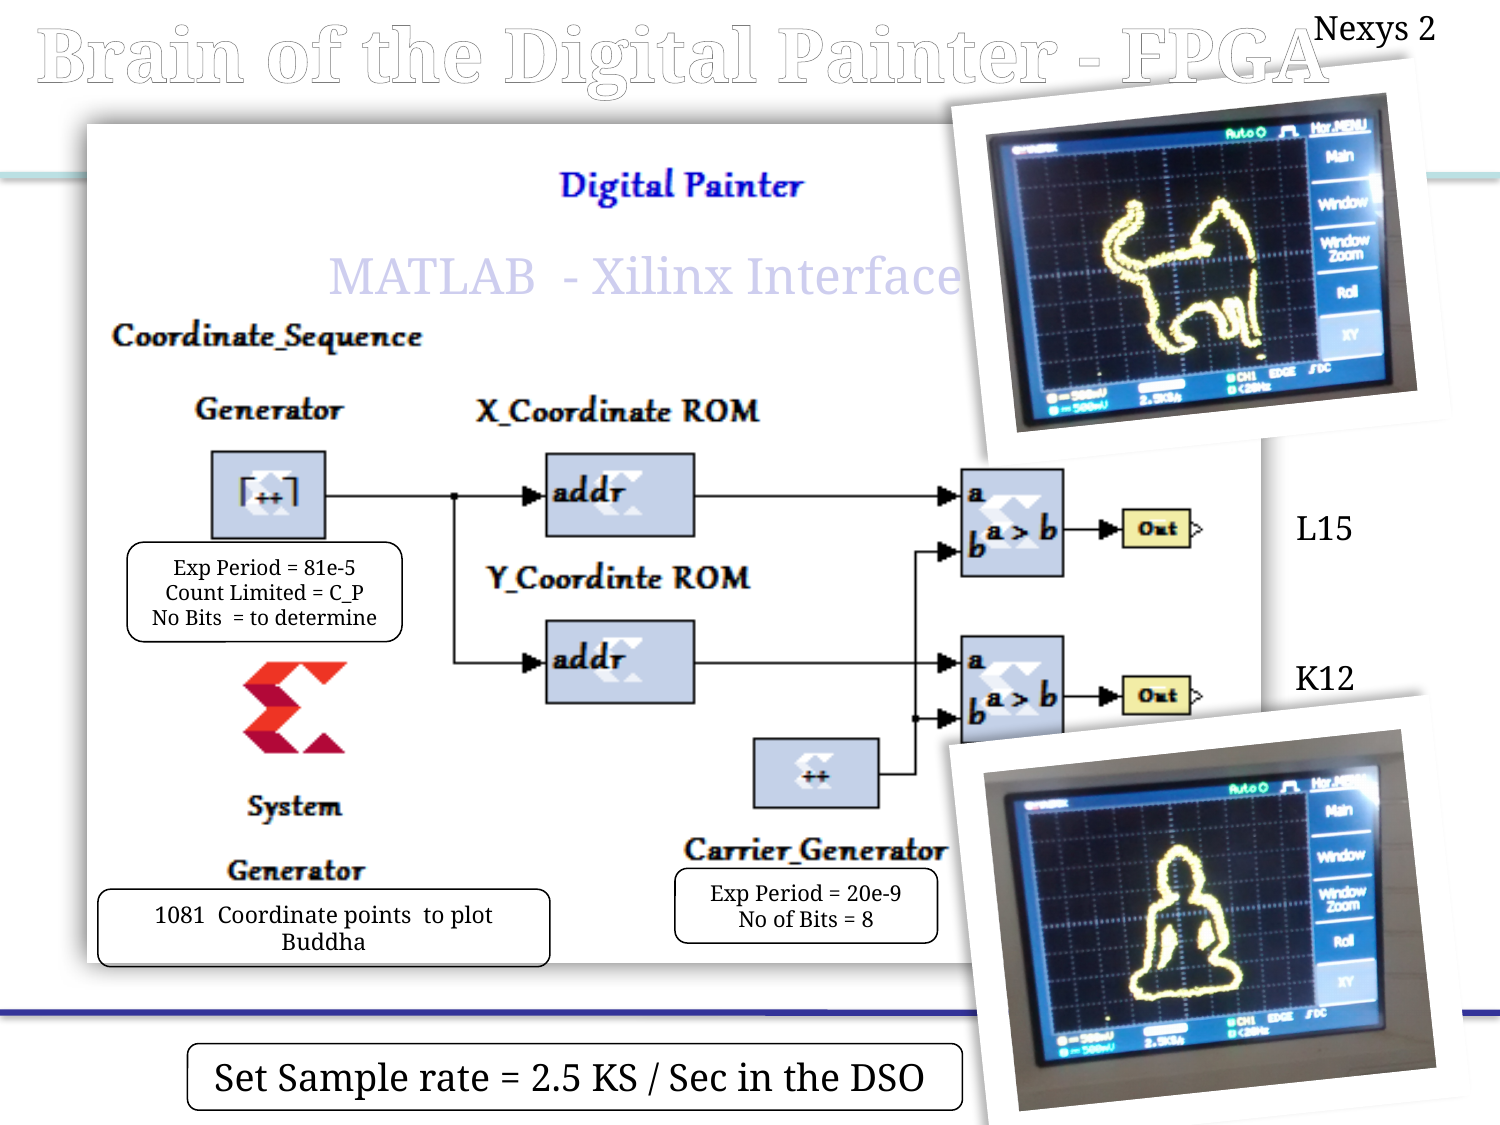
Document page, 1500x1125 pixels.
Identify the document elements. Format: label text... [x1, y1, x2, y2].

text_box L15 [1265, 499, 1388, 555]
text_box K12 [1265, 649, 1388, 705]
picture [87, 93, 1436, 1111]
text_box Brain of the Digital Painter - FPGA [20, 0, 1346, 105]
text_box Nexys 2 [1287, 0, 1463, 55]
text_box Set Sample rate = 2.5 KS / Sec in the DSO [187, 1043, 963, 1111]
